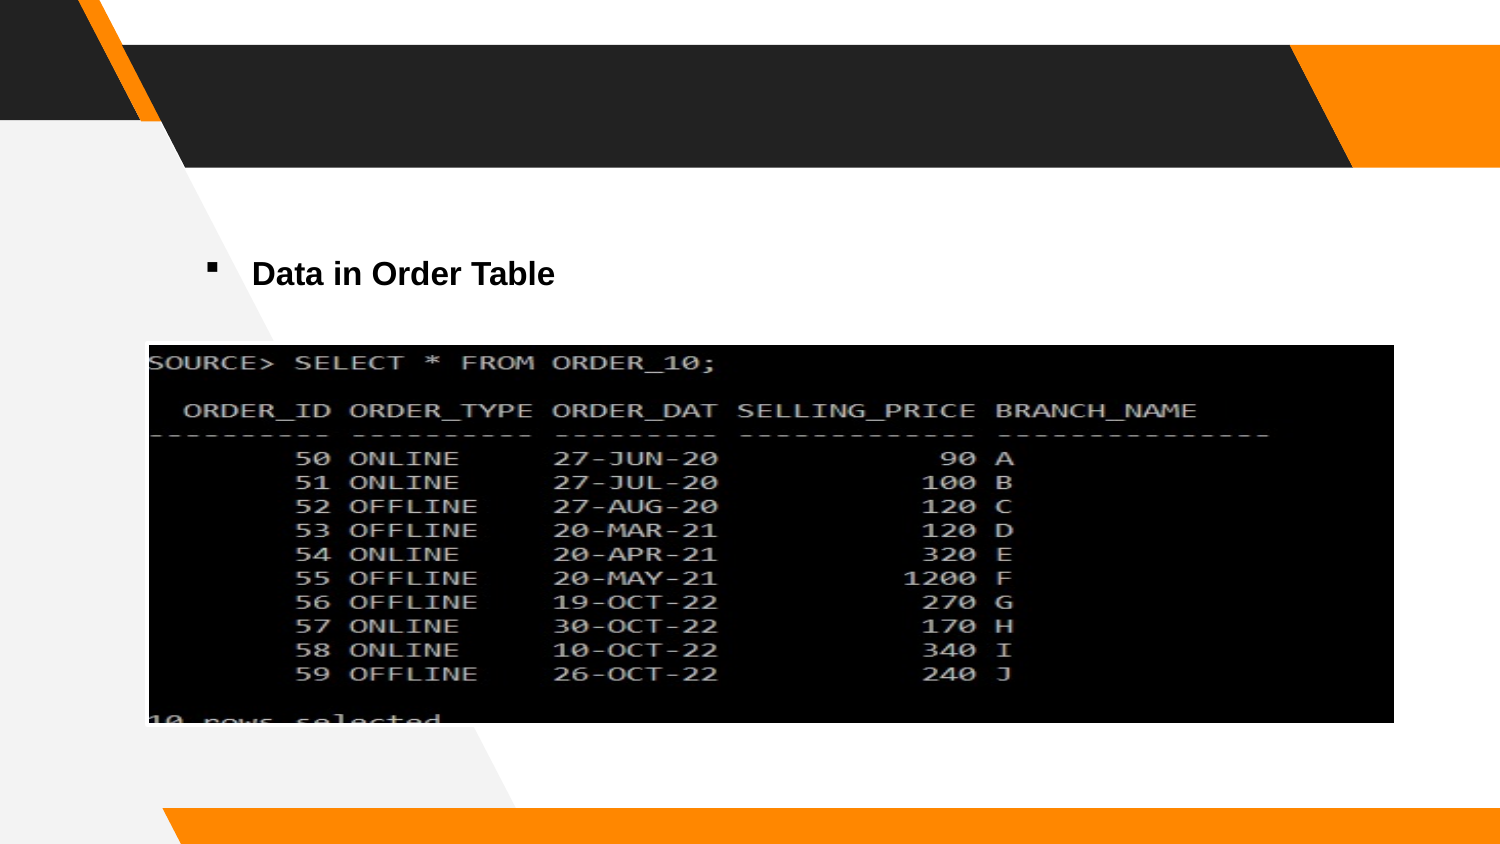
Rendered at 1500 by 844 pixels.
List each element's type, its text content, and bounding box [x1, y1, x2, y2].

text_box Data in Order Table [190, 244, 721, 300]
text_box [145, 341, 1399, 727]
